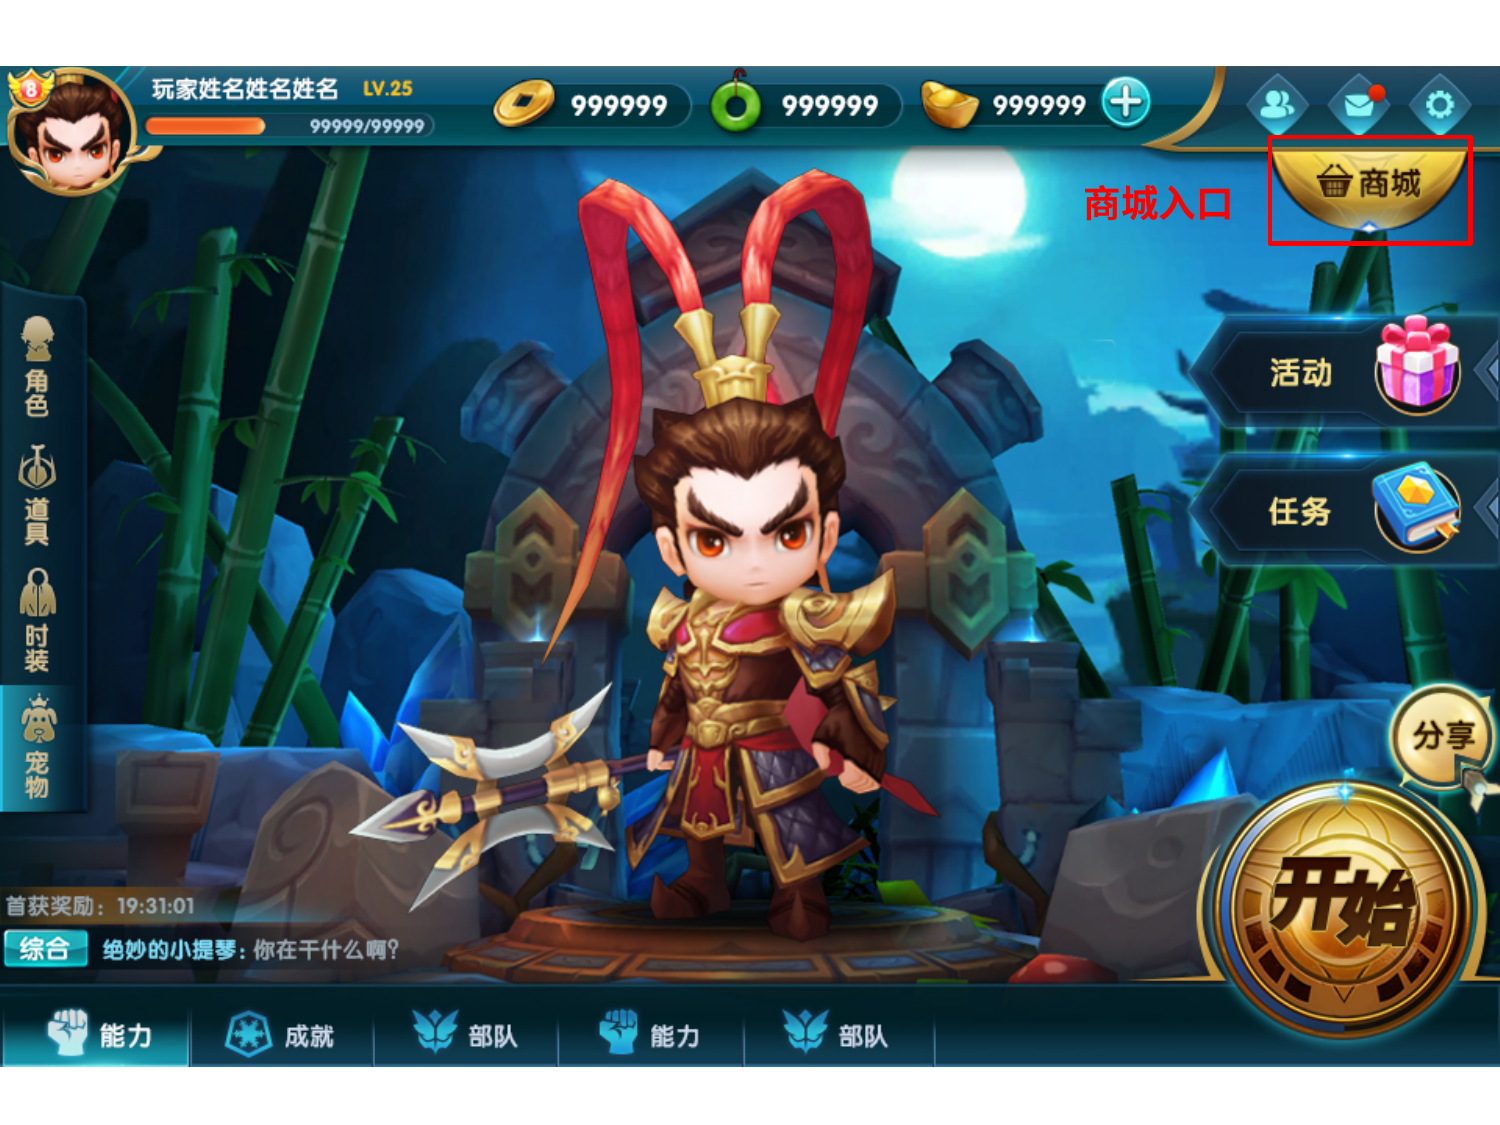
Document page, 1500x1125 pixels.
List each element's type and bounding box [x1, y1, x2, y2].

picture [0, 66, 1500, 1067]
